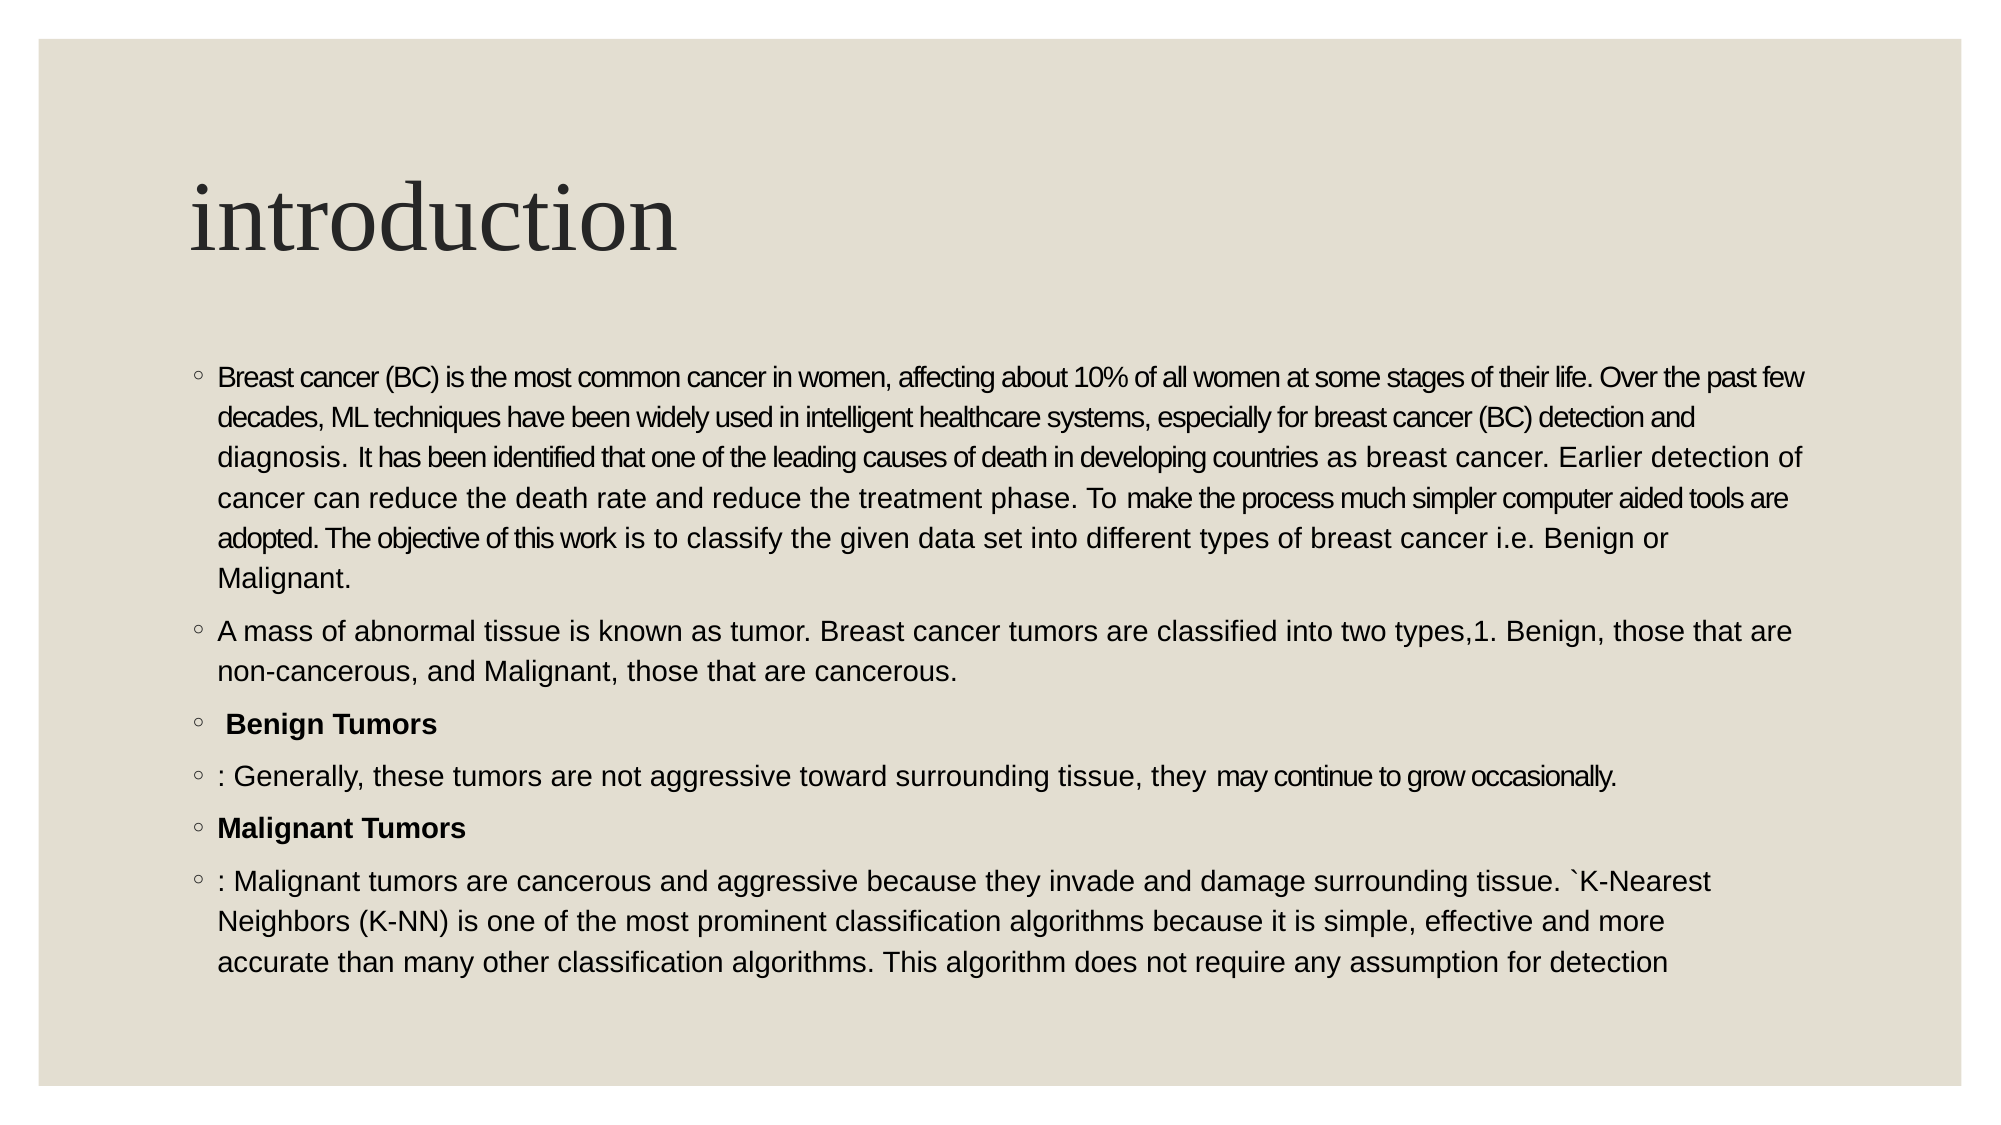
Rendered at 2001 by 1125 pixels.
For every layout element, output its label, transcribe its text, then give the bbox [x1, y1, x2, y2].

list Breast cancer (BC) is the most common cancer in women, affecting about 10% of all women at some stages of their life. Over the past few decades, ML techniques have been widely used in intelligent healthcare systems, especially for breast cancer (BC) detection and diagnosis. It has been identified that one of the leading causes of death in developing countries as breast cancer. Earlier detection of cancer can reduce the death rate and reduce the treatment phase. To make the process much simpler computer aided tools are adopted. The objective of this work is to classify the given data set into different types of breast cancer i.e. Benign or Malignant. A mass of abnormal tissue is known as tumor. Breast cancer tumors are classified into two types,1. Benign, those that are non-cancerous, and Malignant, those that are cancerous. Benign Tumors : Generally, these tumors are not aggressive toward surrounding tissue, they may continue to grow occasionally. Malignant Tumors : Malignant tumors are cancerous and aggressive because they invade and damage surrounding tissue. `K-Nearest Neighbors (K-NN) is one of the most prominent classification algorithms because it is simple, effective and more accurate than many other classification algorithms. This algorithm does not require any assumption for detection [174, 345, 1825, 990]
title introduction [174, 105, 1825, 331]
